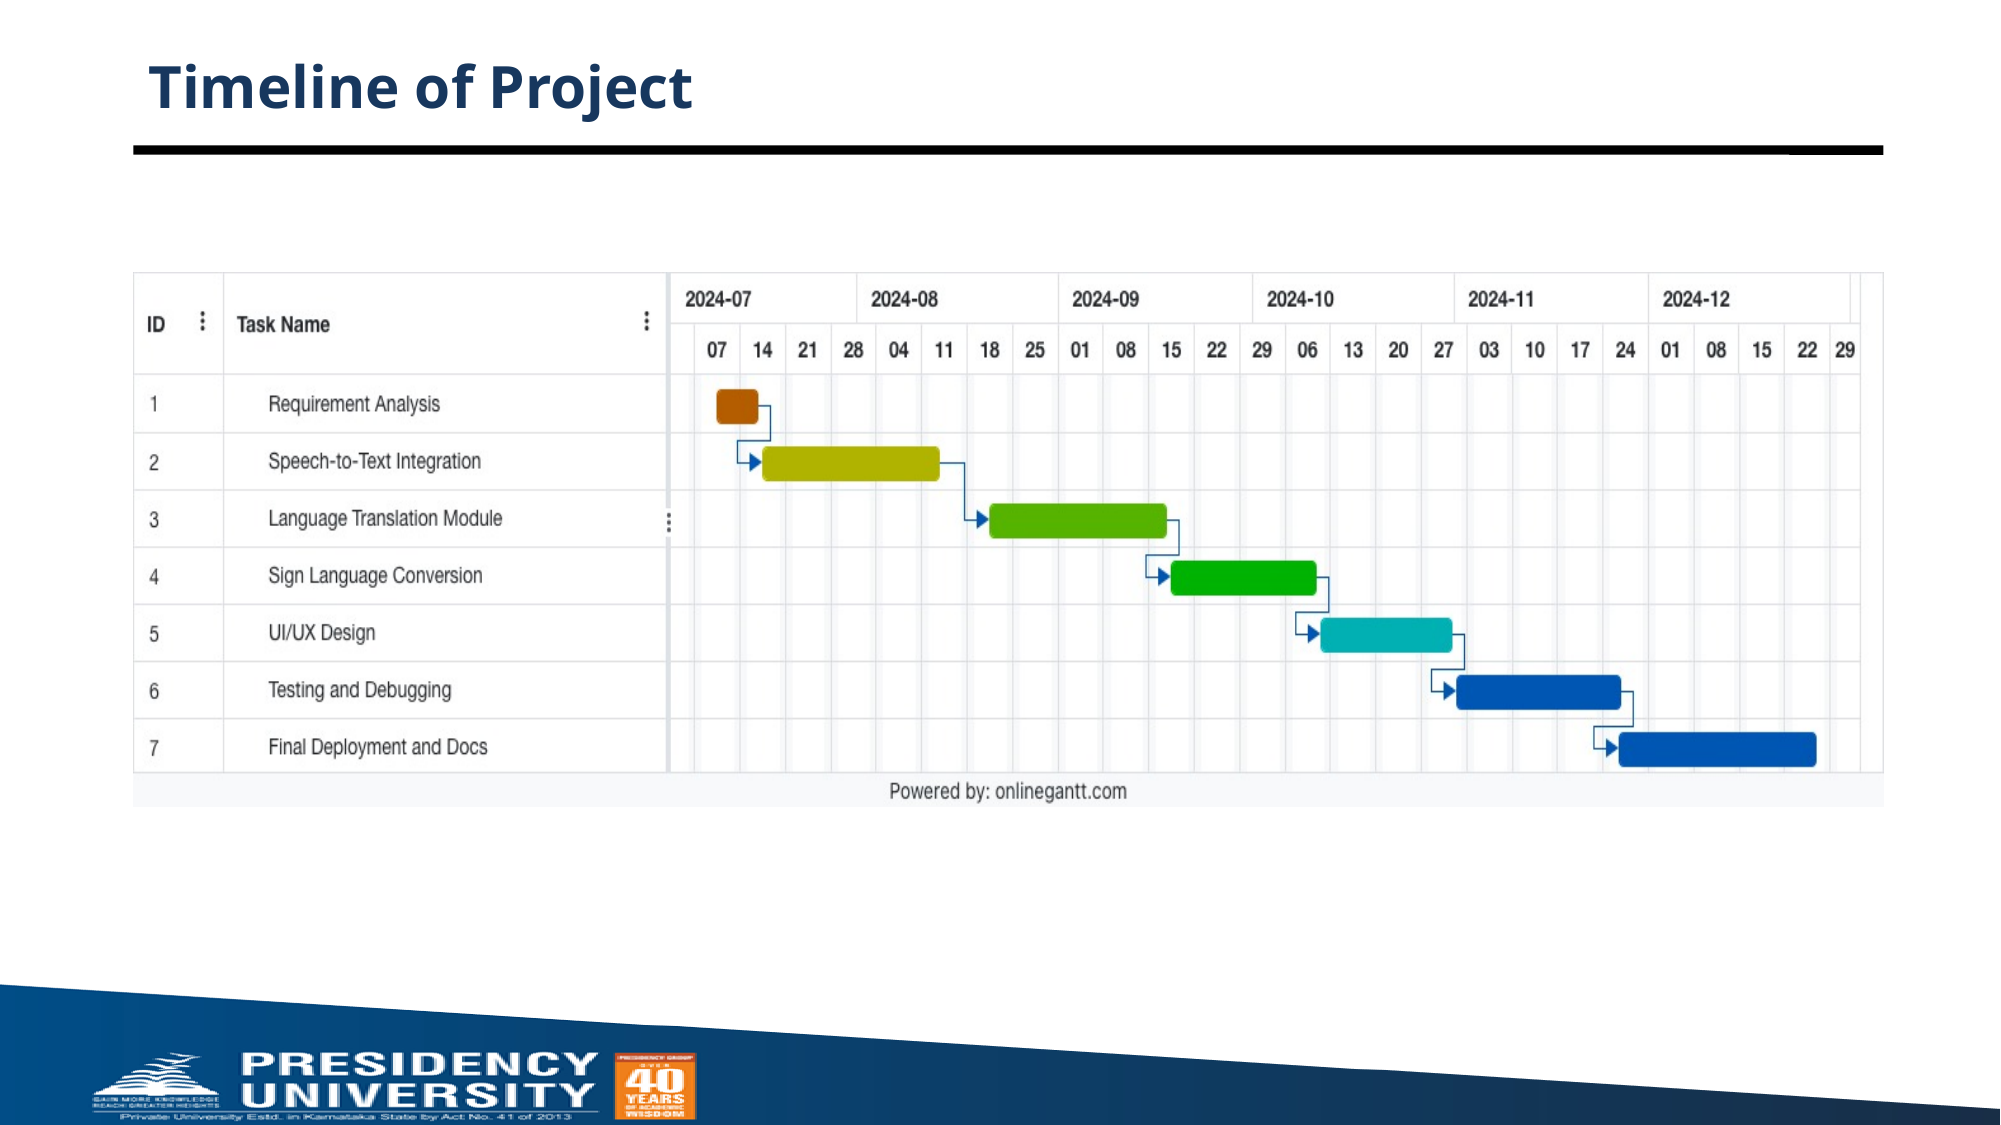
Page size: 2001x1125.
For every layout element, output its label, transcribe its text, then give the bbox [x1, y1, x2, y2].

picture [0, 982, 2000, 1125]
title Timeline of Project [133, 45, 1884, 125]
picture [133, 272, 1884, 807]
